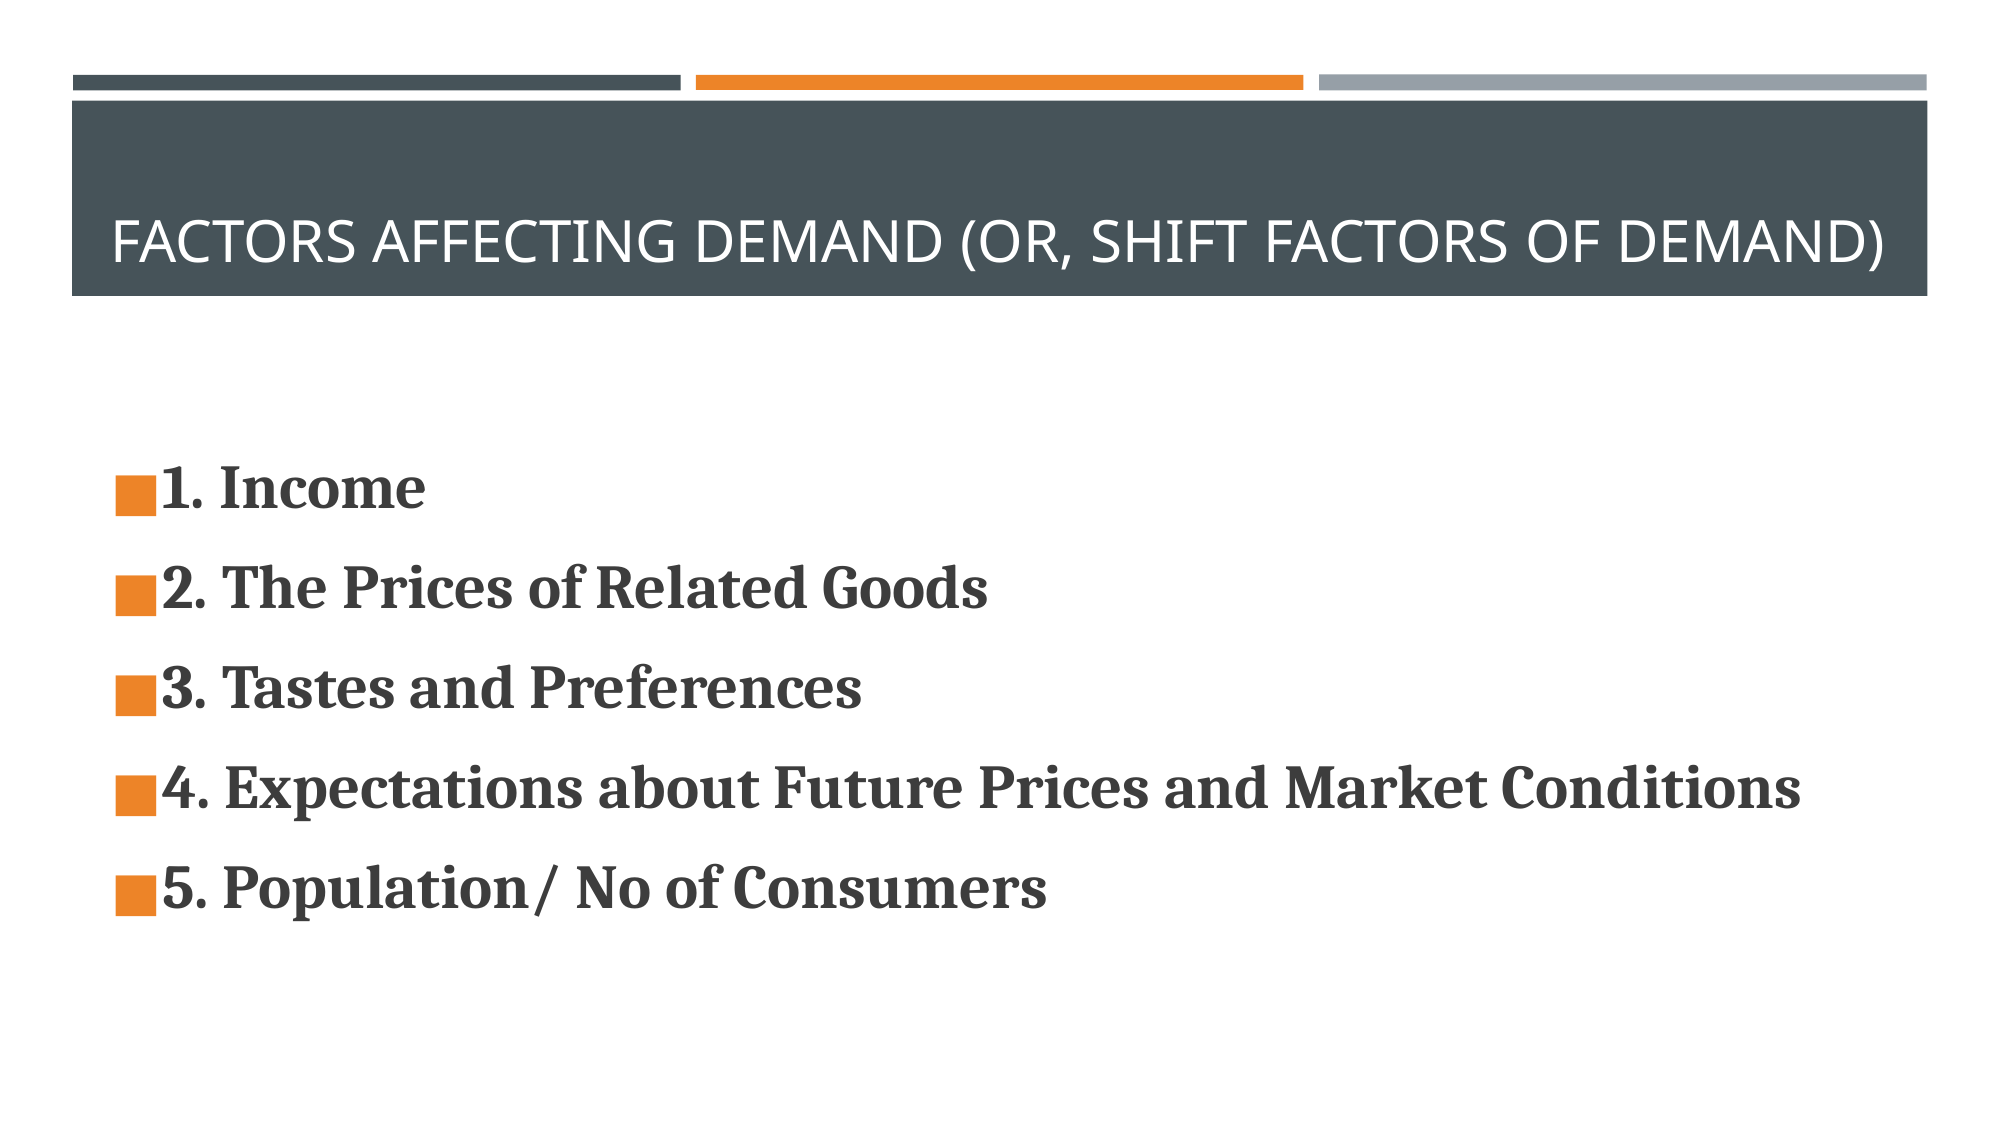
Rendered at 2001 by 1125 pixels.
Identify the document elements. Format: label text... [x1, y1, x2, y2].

list 1. Income 2. The Prices of Related Goods 3. Tastes and Preferences 4. Expectations about Future Prices and Market Conditions 5. Population/ No of Consumers [95, 357, 1872, 1010]
title FACTORS AFFECTING DEMAND (OR, SHIFT FACTORS OF DEMAND) [95, 115, 1905, 282]
